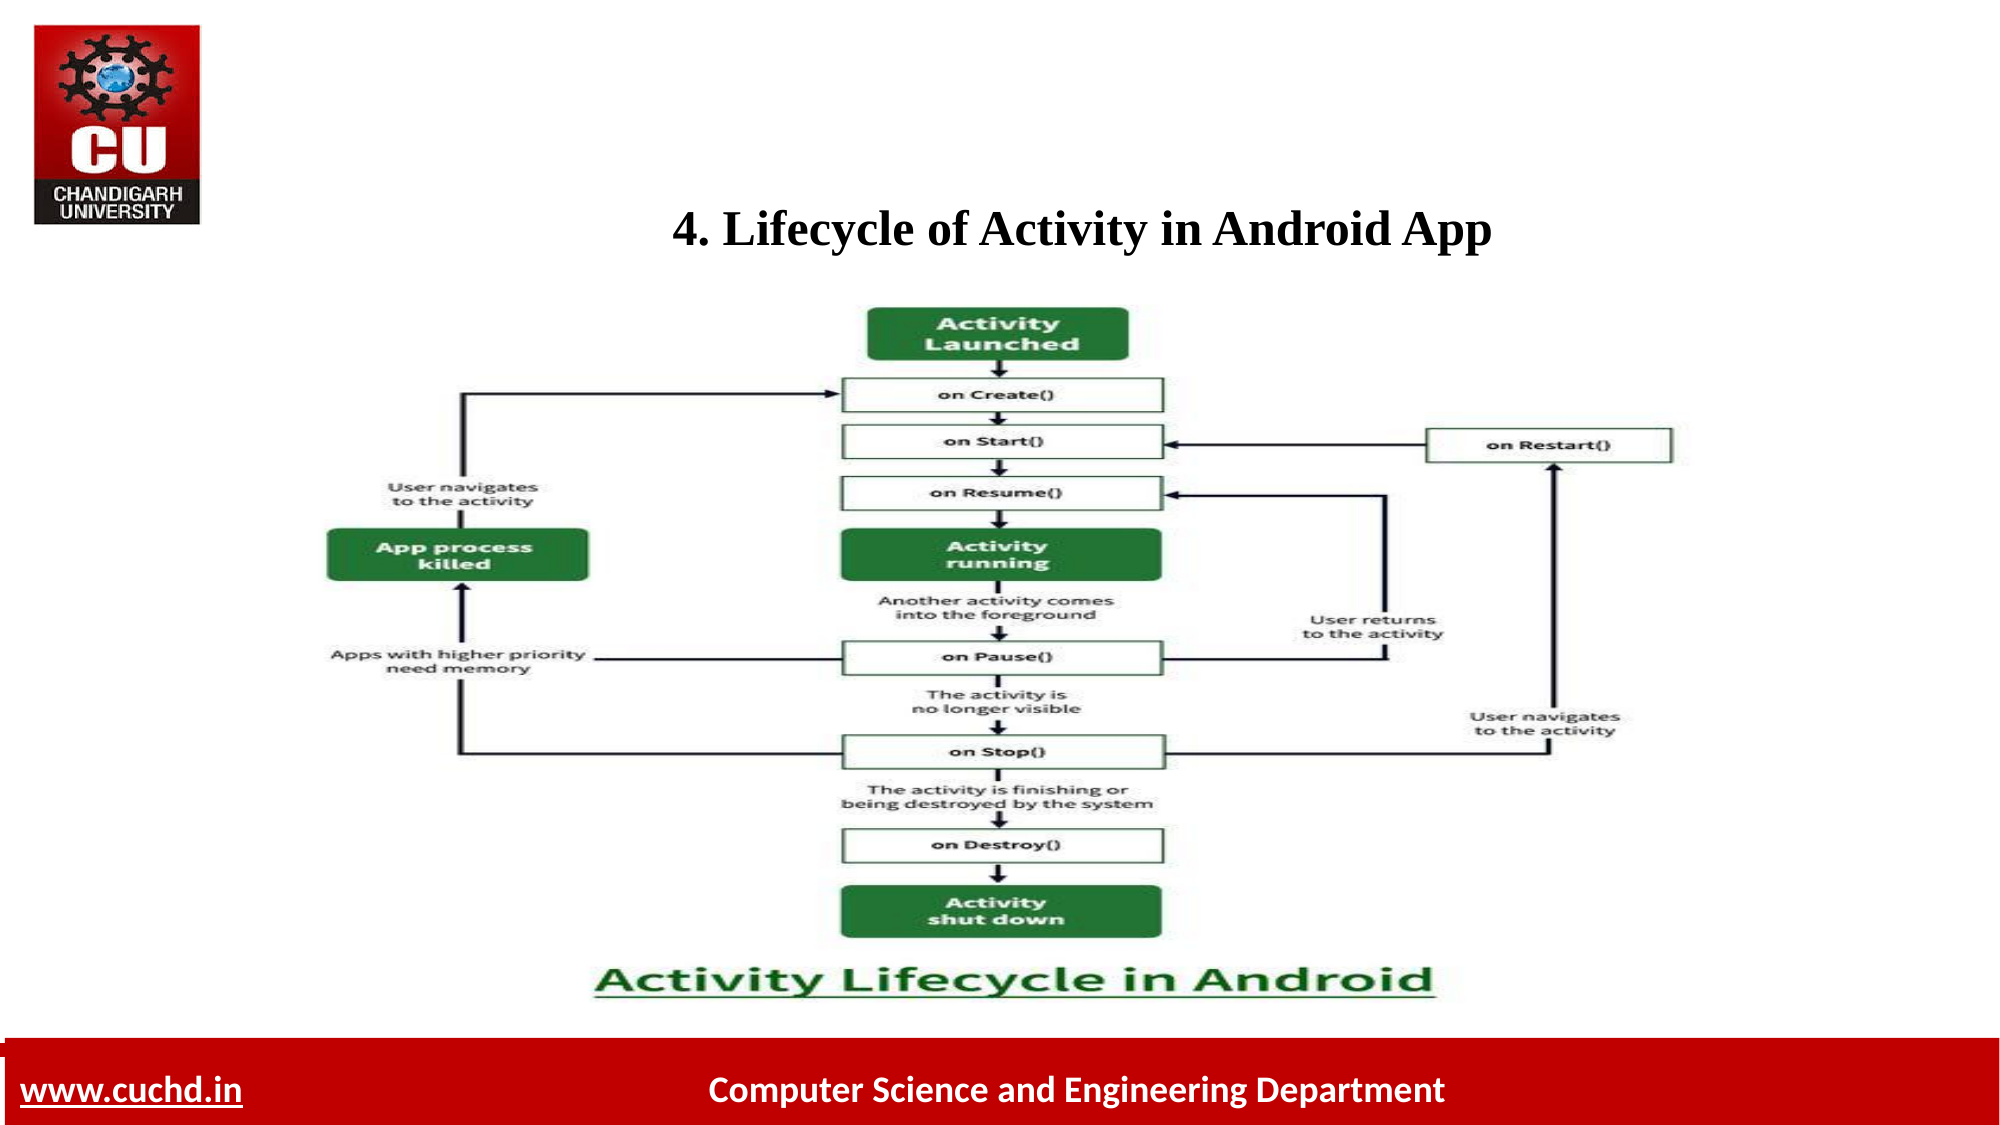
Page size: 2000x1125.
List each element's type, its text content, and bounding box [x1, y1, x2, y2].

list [286, 287, 1713, 1026]
picture [33, 24, 202, 225]
title 4. Lifecycle of Activity in Android App [216, 174, 1950, 275]
